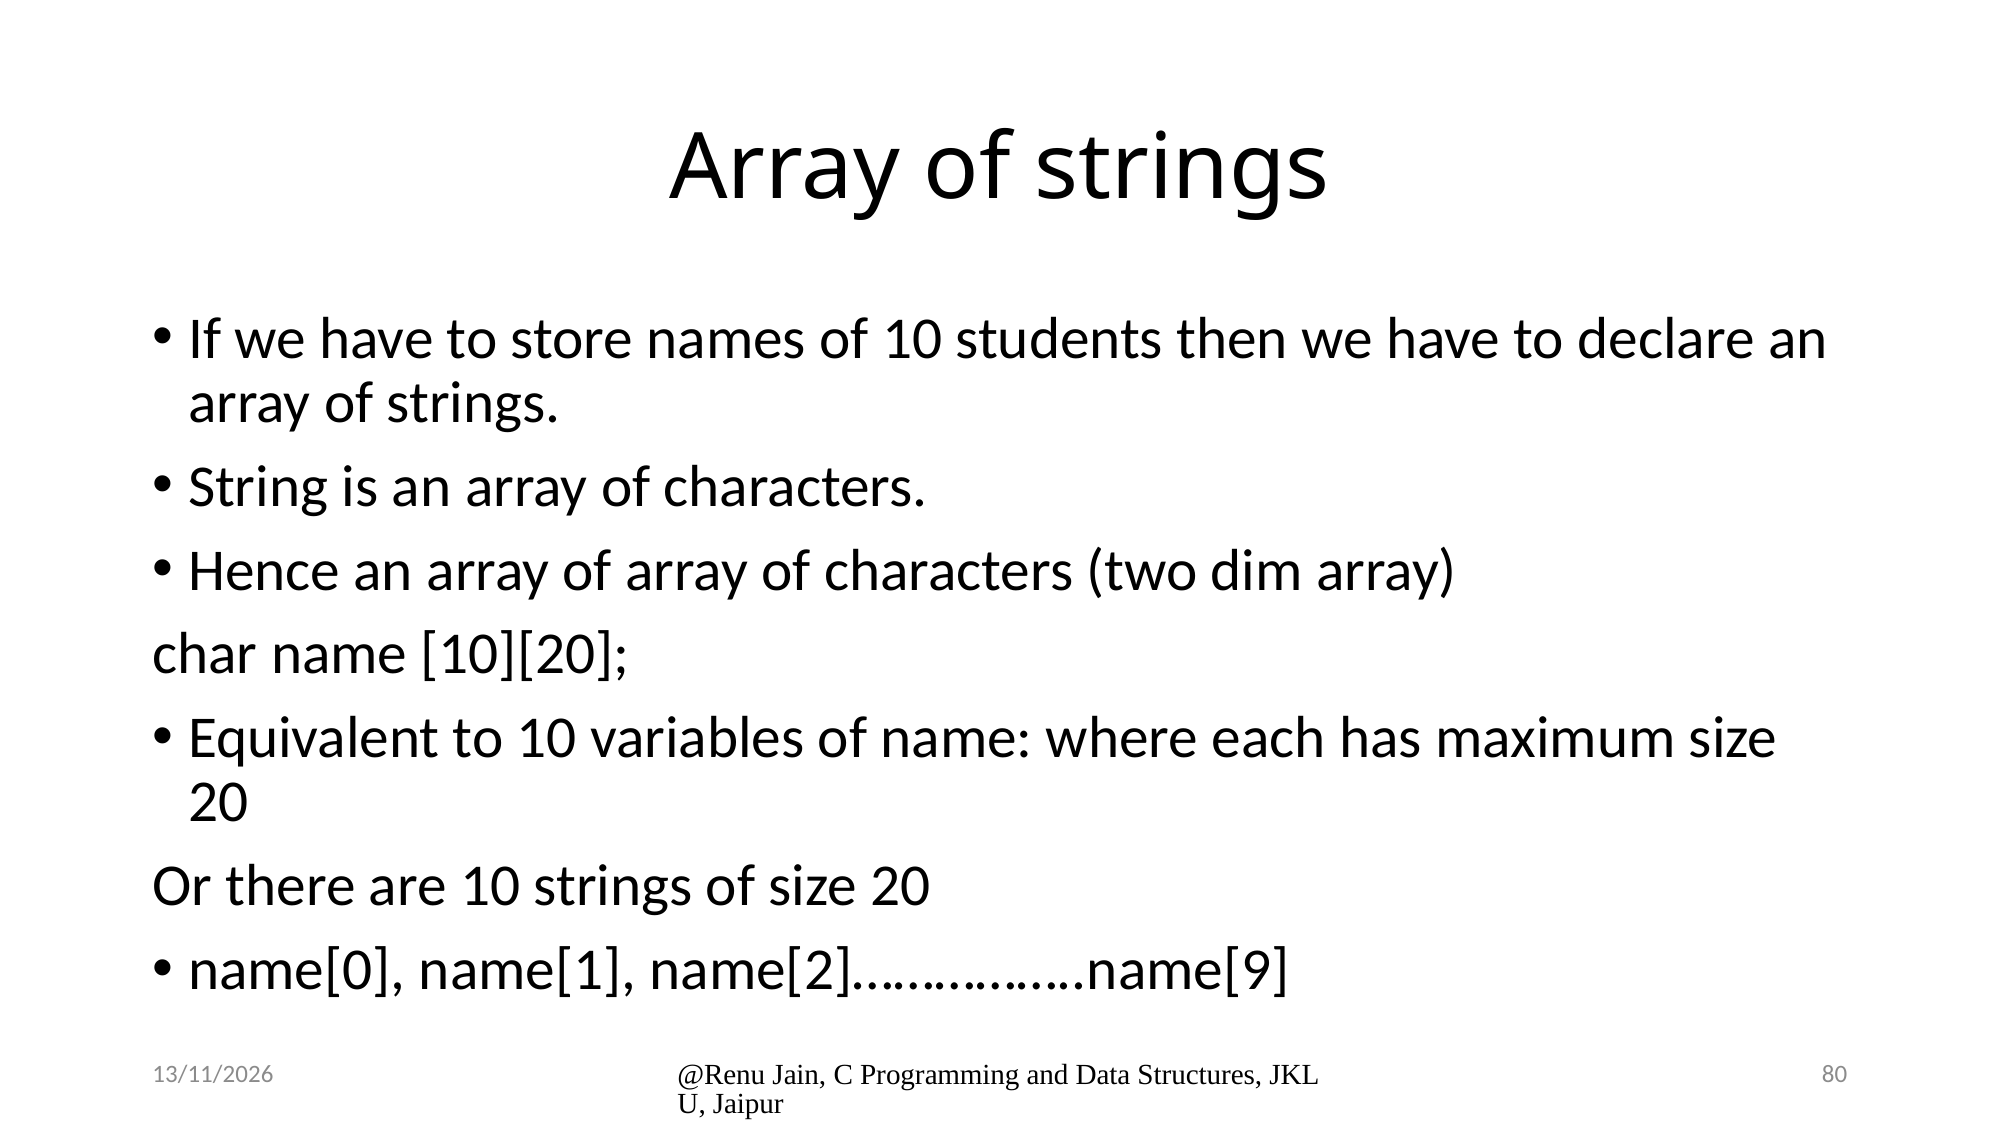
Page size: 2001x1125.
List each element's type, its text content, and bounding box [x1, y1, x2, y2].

footer @Renu Jain, C Programming and Data Structures, JKLU, Jaipur [662, 1042, 1338, 1103]
list If we have to store names of 10 students then we have to declare an array of strings. String is an array of characters. Hence an array of array of characters (two dim array) char name [10][20]; Equivalent to 10 variables of name: where each has maximum size 20 Or there are 10 strings of size 20 name[0], name[1], name[2]……………..name[9] [137, 299, 1863, 1014]
title Array of strings [137, 59, 1863, 278]
slide_number 80 [1412, 1042, 1863, 1103]
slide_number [137, 1042, 588, 1103]
